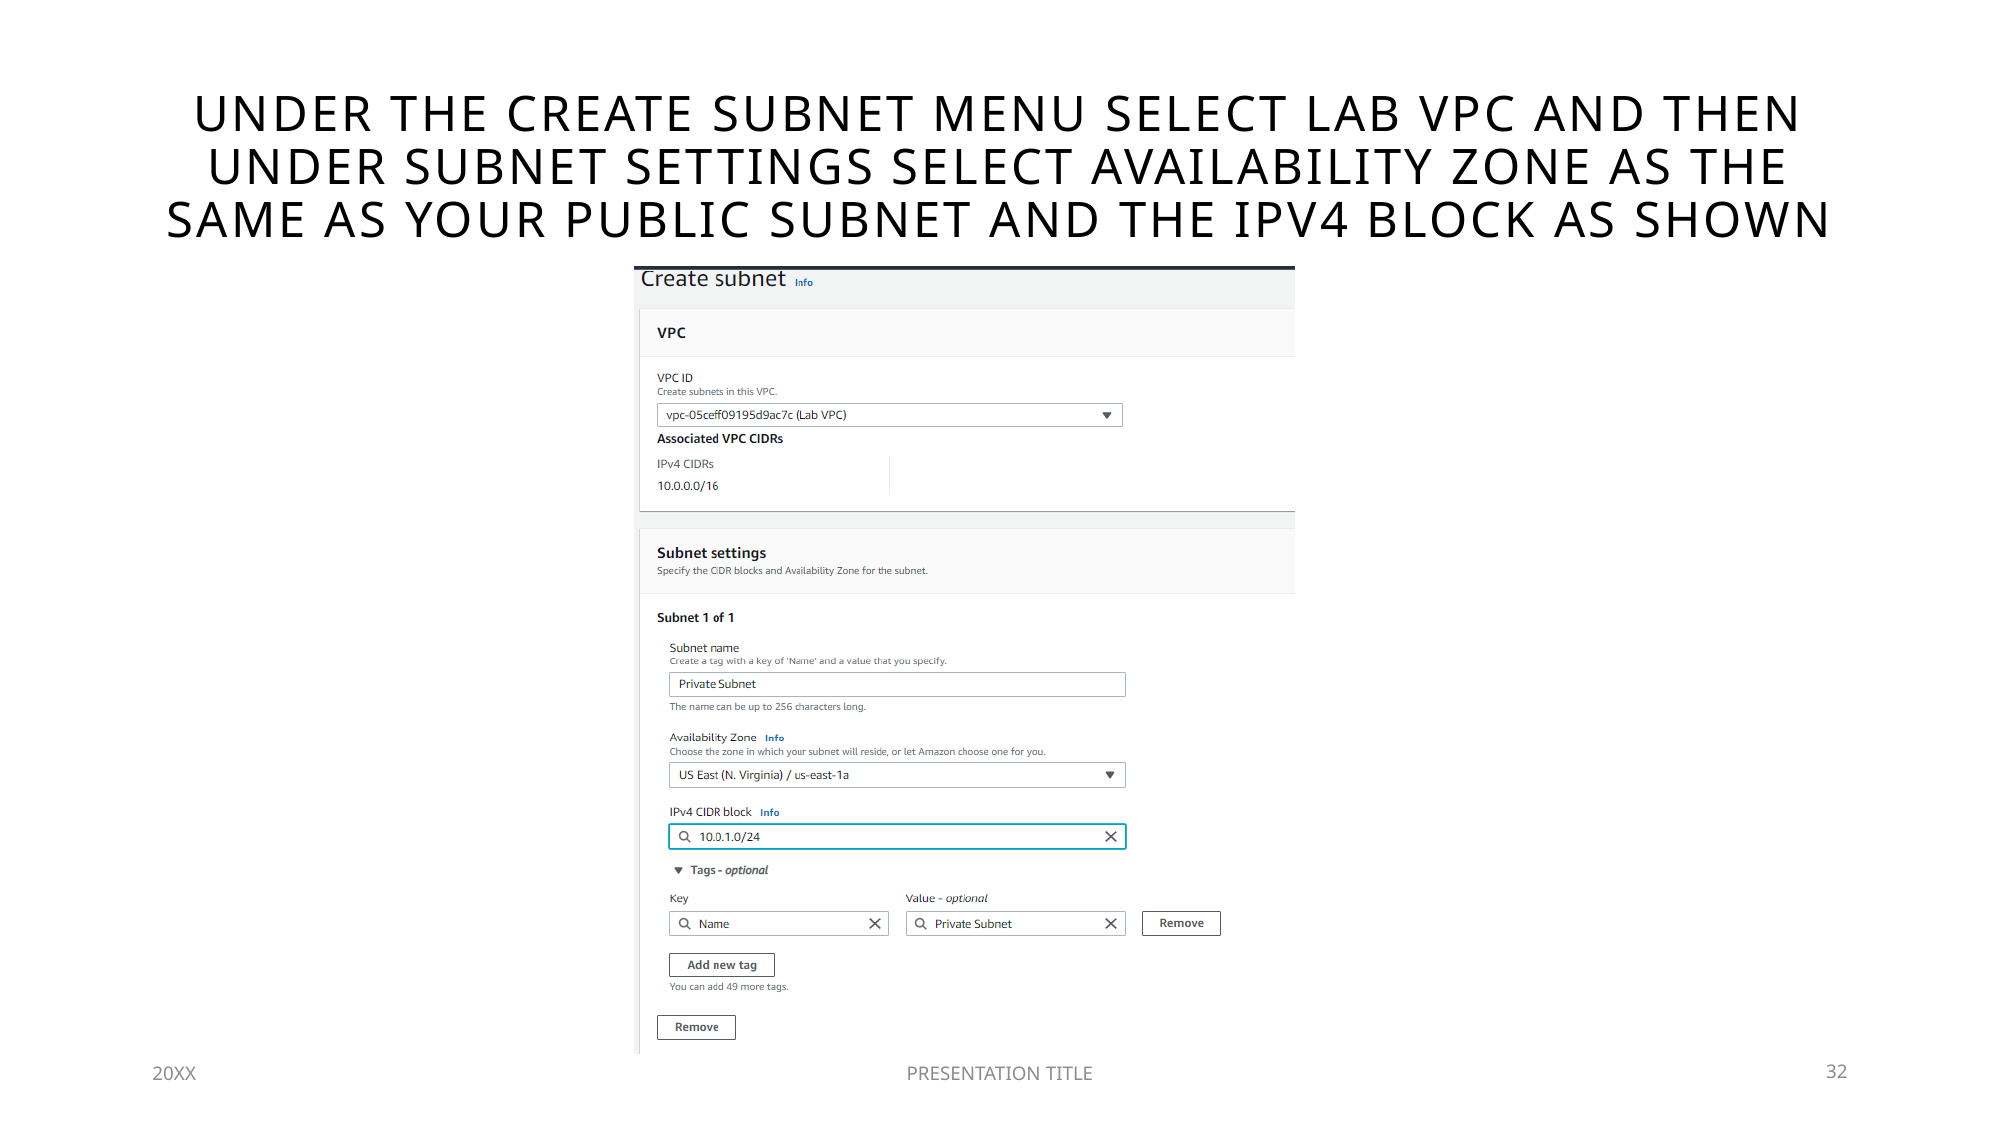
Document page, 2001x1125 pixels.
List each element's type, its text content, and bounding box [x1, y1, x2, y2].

slide_number 20XX [137, 1042, 588, 1103]
picture [634, 266, 1295, 1054]
title Under the create subnet menu select lab vpc and then under subnet settings select availability zone as the same as your public subnet and the ipv4 block as shown [137, 59, 1863, 278]
footer PRESENTATION TITLE [662, 1042, 1338, 1103]
slide_number 32 [1412, 1042, 1863, 1103]
